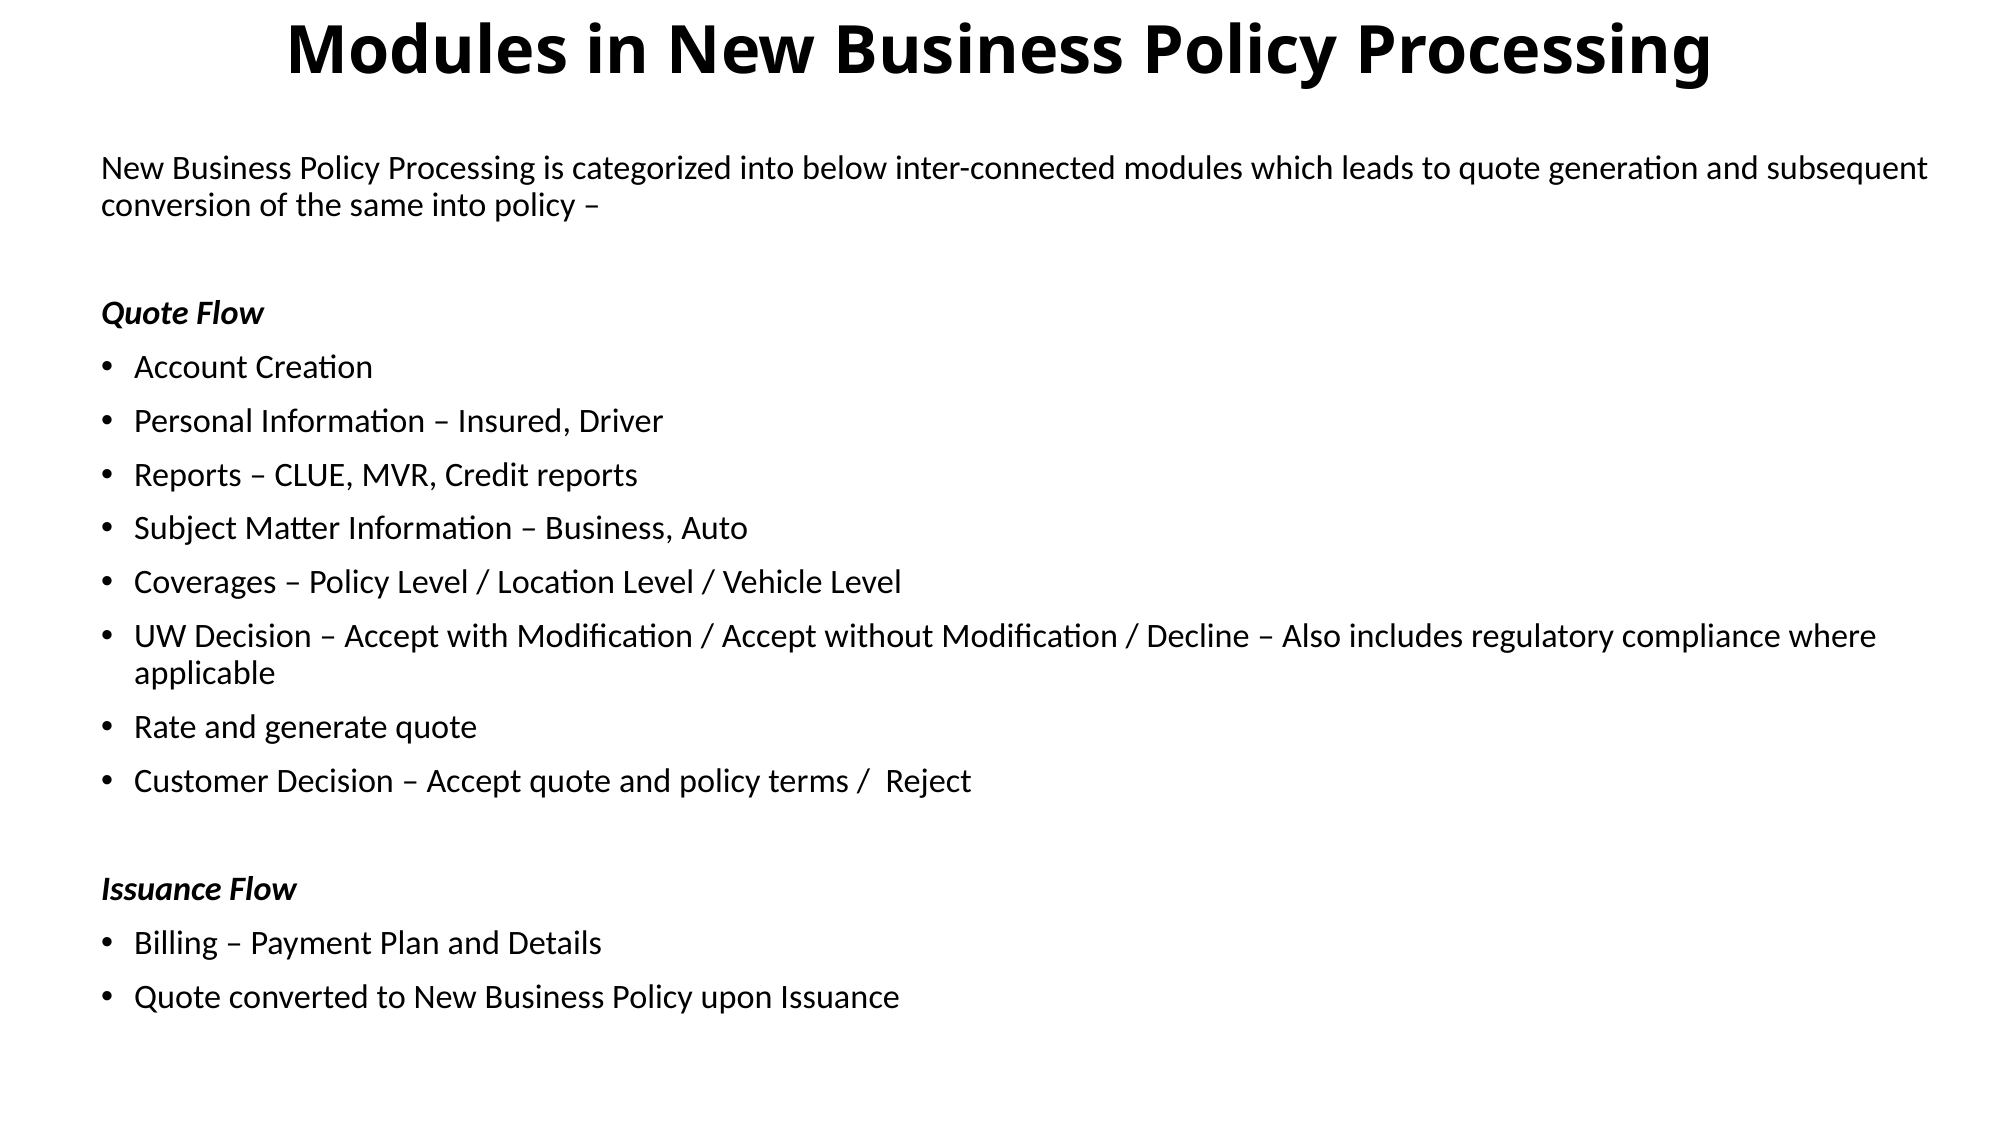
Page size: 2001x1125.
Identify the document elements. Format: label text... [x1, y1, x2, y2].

list New Business Policy Processing is categorized into below inter-connected modules which leads to quote generation and subsequent conversion of the same into policy – Quote Flow Account Creation Personal Information – Insured, Driver Reports – CLUE, MVR, Credit reports Subject Matter Information – Business, Auto Coverages – Policy Level / Location Level / Vehicle Level UW Decision – Accept with Modification / Accept without Modification / Decline – Also includes regulatory compliance where applicable Rate and generate quote Customer Decision – Accept quote and policy terms / Reject Issuance Flow Billing – Payment Plan and Details Quote converted to New Business Policy upon Issuance [85, 142, 1946, 1032]
title Modules in New Business Policy Processing [0, 8, 2000, 97]
